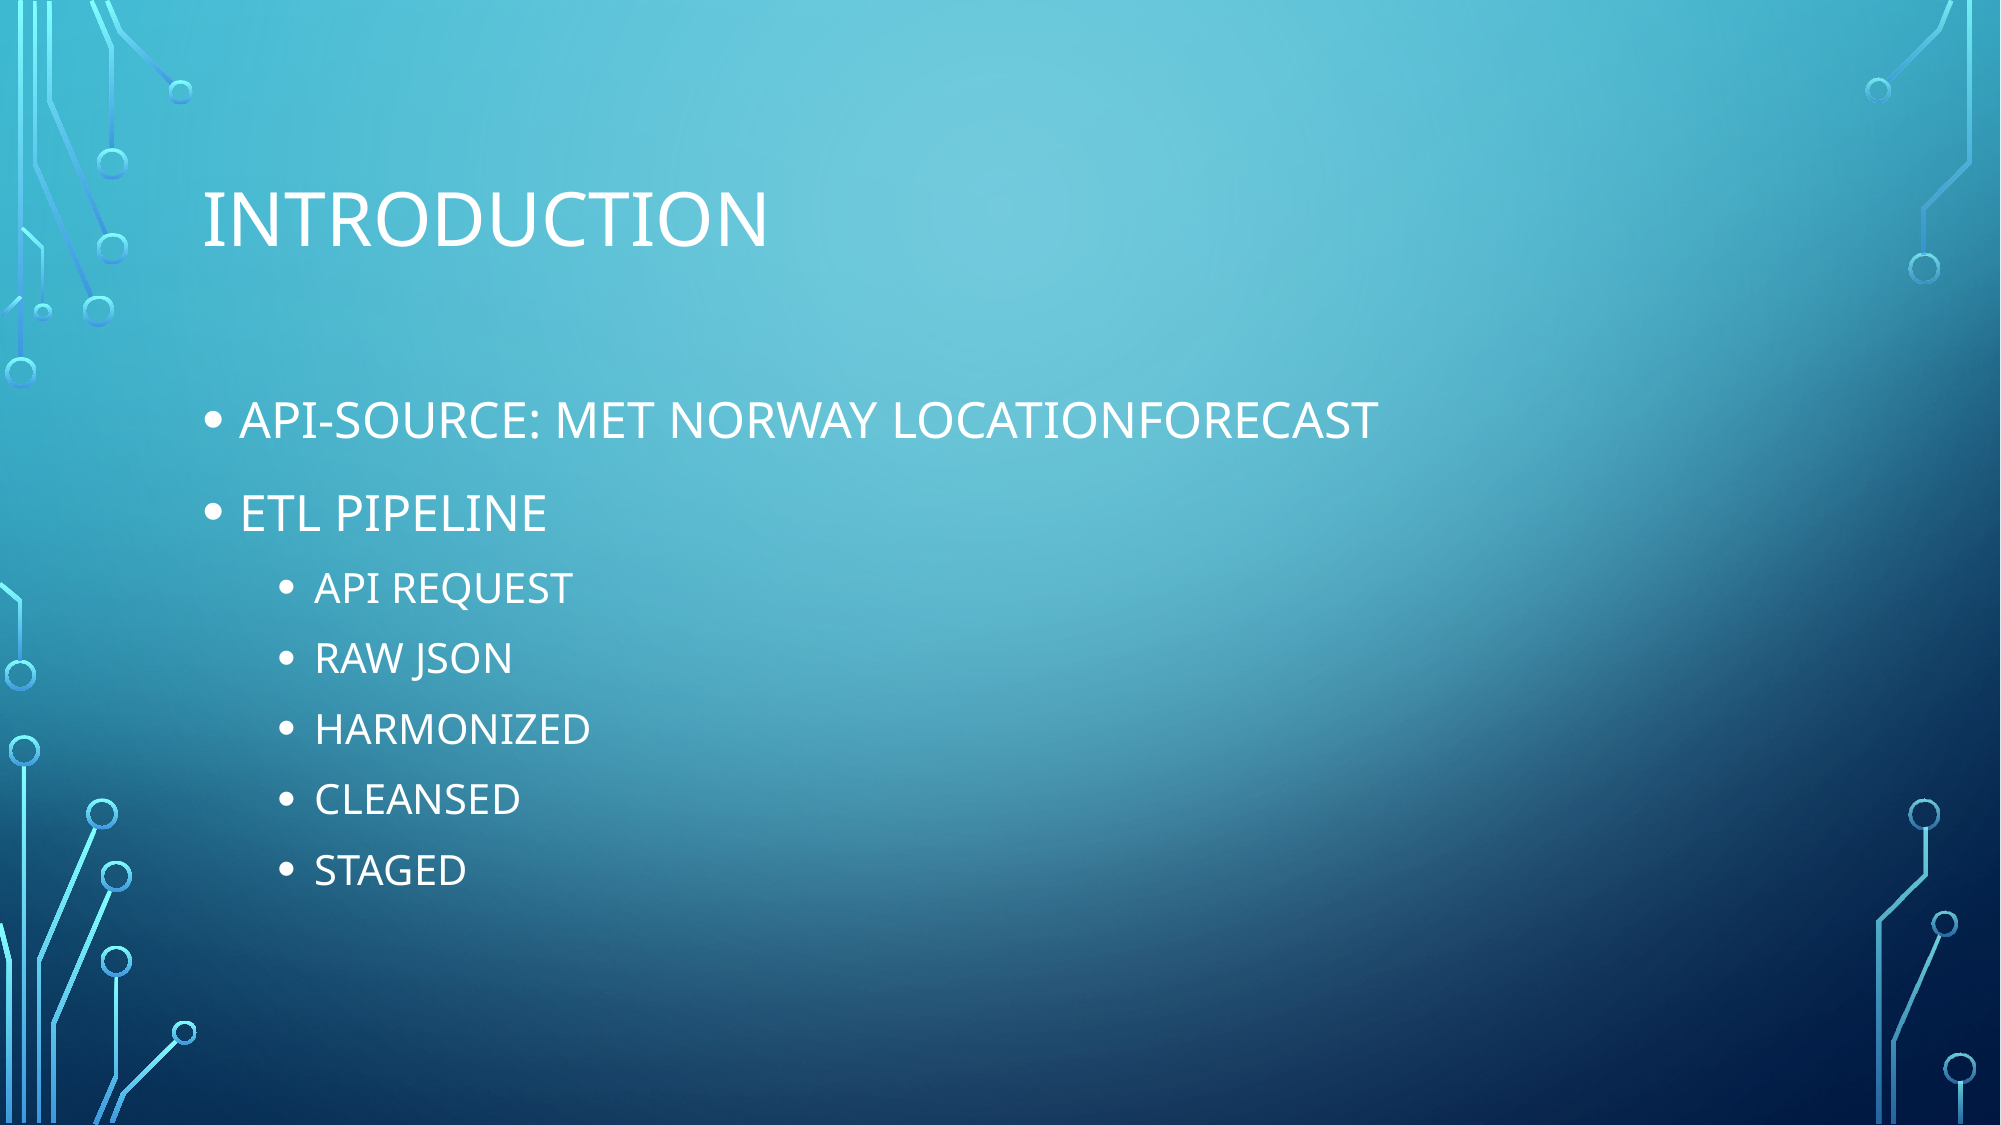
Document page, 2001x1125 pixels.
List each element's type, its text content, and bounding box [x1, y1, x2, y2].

list API-SOURCE: MET NORWAY LOCATIONFORECAST ETL PIPELINE API REQUEST RAW JSON HARMONIZED CLEANSED STAGED [187, 369, 1813, 1078]
title introduction [187, 101, 1813, 344]
